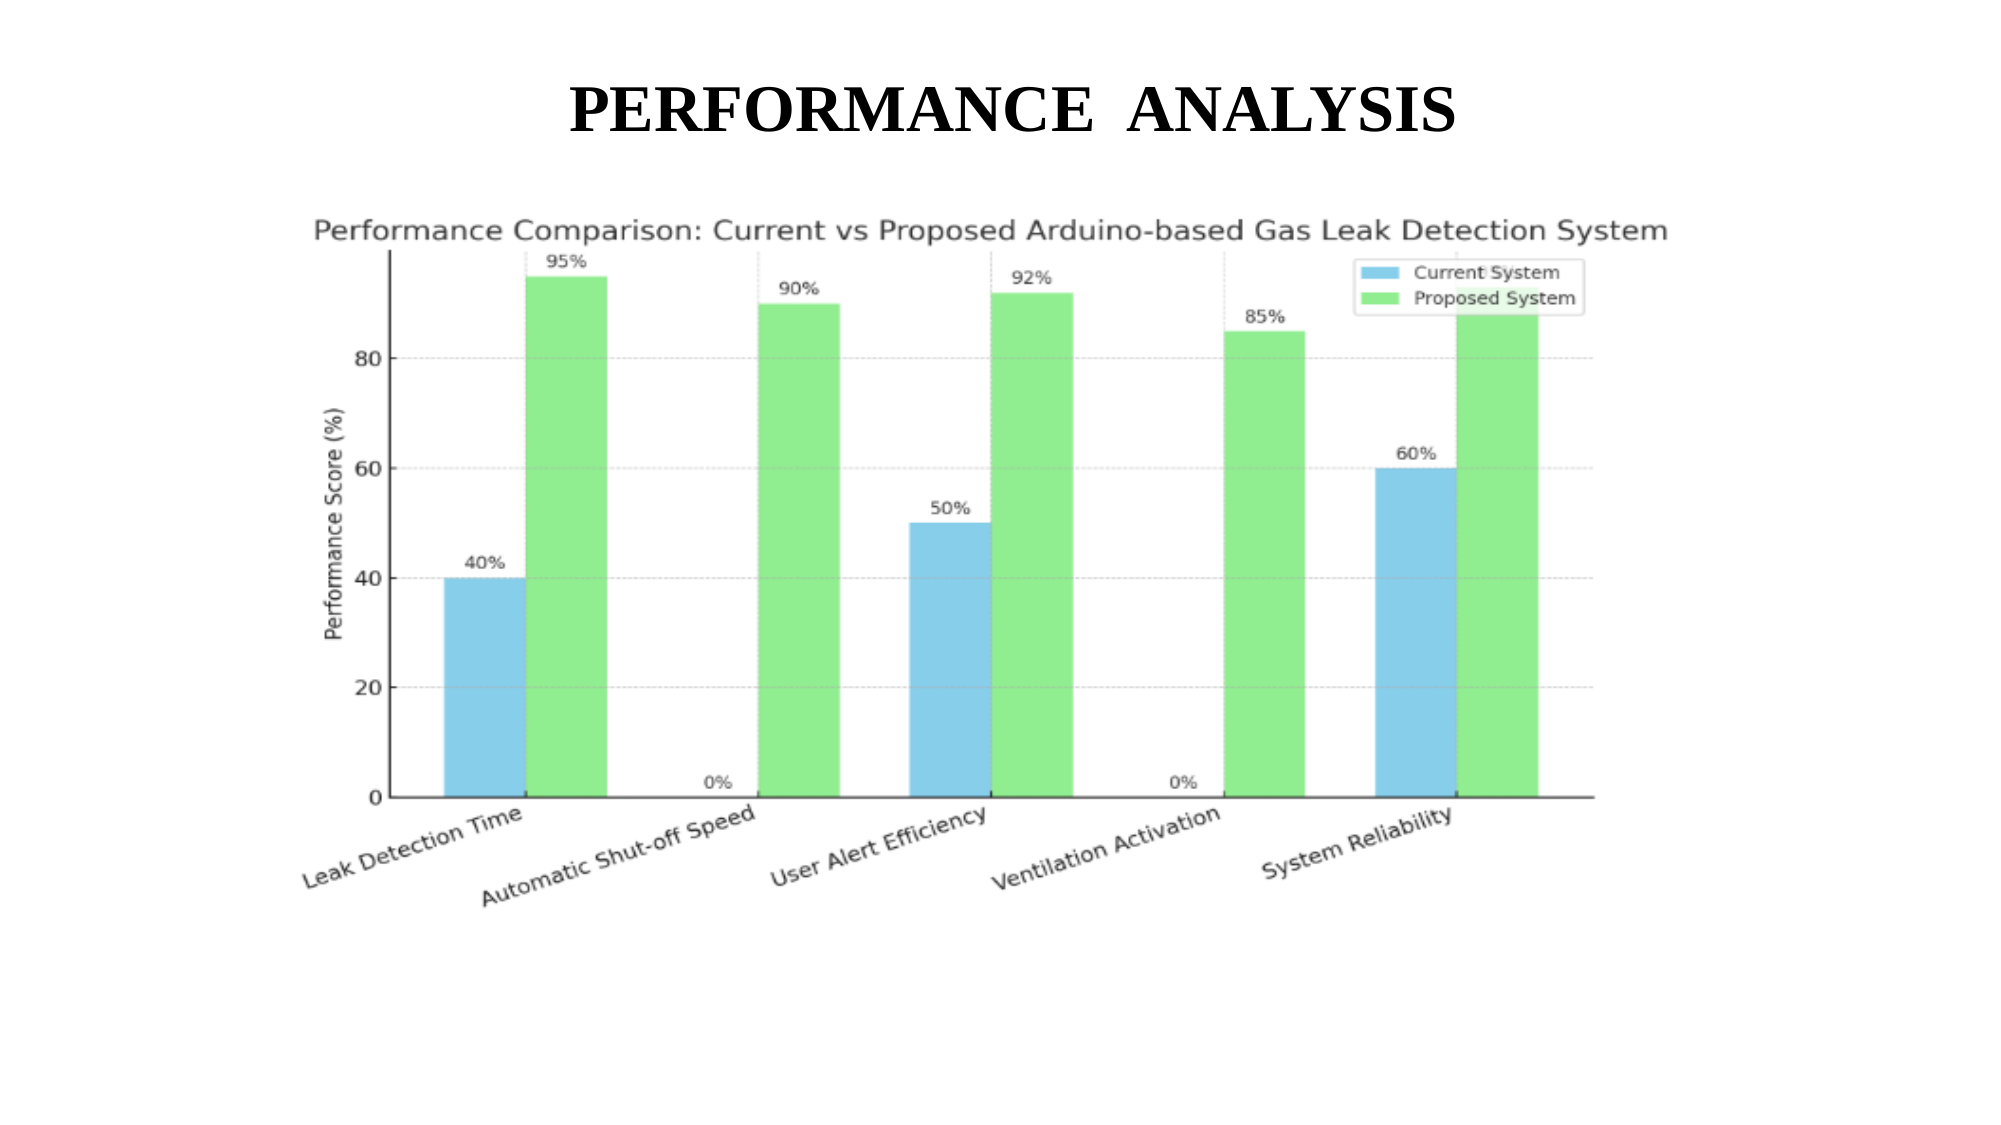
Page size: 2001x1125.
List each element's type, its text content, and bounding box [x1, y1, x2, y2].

title PERFORMANCE ANALYSIS [30, 0, 2000, 199]
picture [291, 211, 1677, 922]
